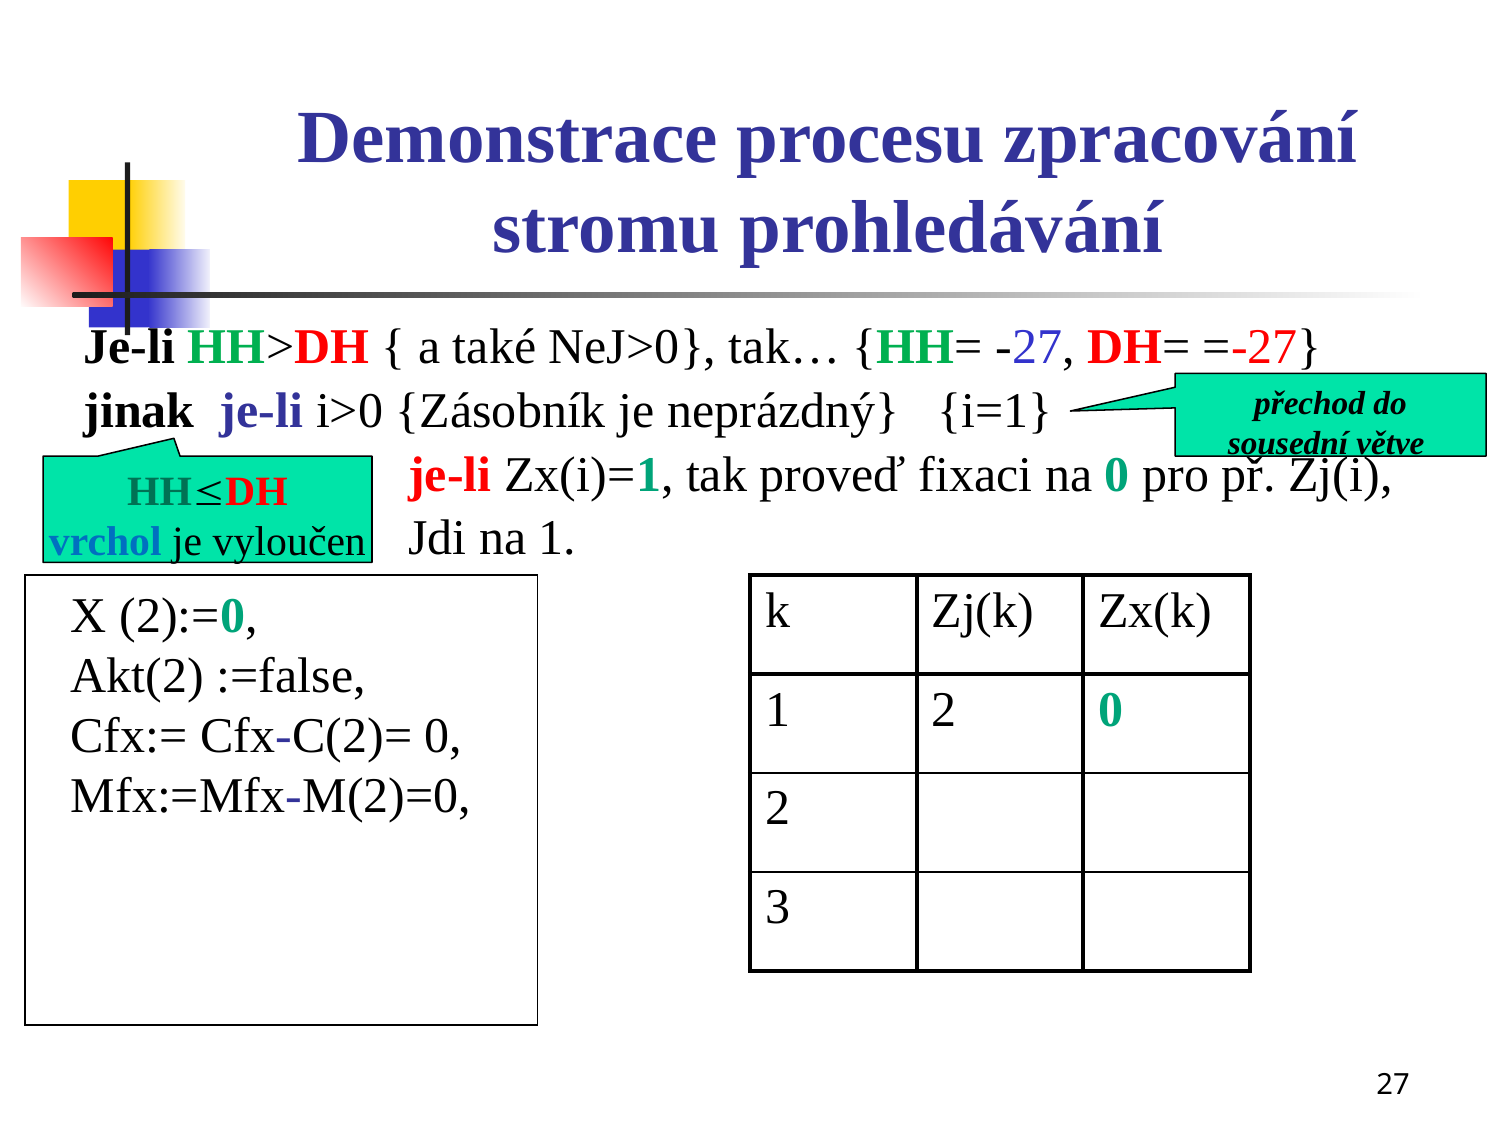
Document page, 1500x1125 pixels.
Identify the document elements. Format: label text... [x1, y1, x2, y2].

table_cell [1085, 774, 1248, 871]
table_header Zj(k) [919, 577, 1081, 672]
table_cell 2 [752, 774, 915, 871]
table_cell 3 [752, 873, 915, 969]
table_cell [919, 873, 1081, 969]
text_box HHDH vrchol je vyloučen [43, 438, 372, 563]
text_box X (2):=0, Akt(2) :=false, Cfx:= Cfx-C(2)= 0, Mfx:=Mfx-M(2)=0, [24, 574, 538, 1025]
table_cell 2 [919, 676, 1081, 772]
table_header Zx(k) [1085, 577, 1248, 672]
table_cell [919, 774, 1081, 871]
title Demonstrace procesu zpracování stromu prohledávání [188, 62, 1468, 275]
text_box přechod do sousední větve [1070, 373, 1487, 457]
slide_number 27 [1112, 1037, 1425, 1113]
table_cell 0 [1085, 676, 1248, 772]
table_cell [1085, 873, 1248, 969]
table_header k [752, 577, 915, 672]
text_box Je-li HH>DH { a také NeJ>0}, tak… {HH= -27, DH= =-27} jinak je-li i>0 {Zásobník je neprázdný} {i=1} je-li Zx(i)=1, tak proveď fixaci na 0 pro př. Zj(i), Jdi na 1. [37, 312, 1463, 575]
table_cell 1 [752, 676, 915, 772]
